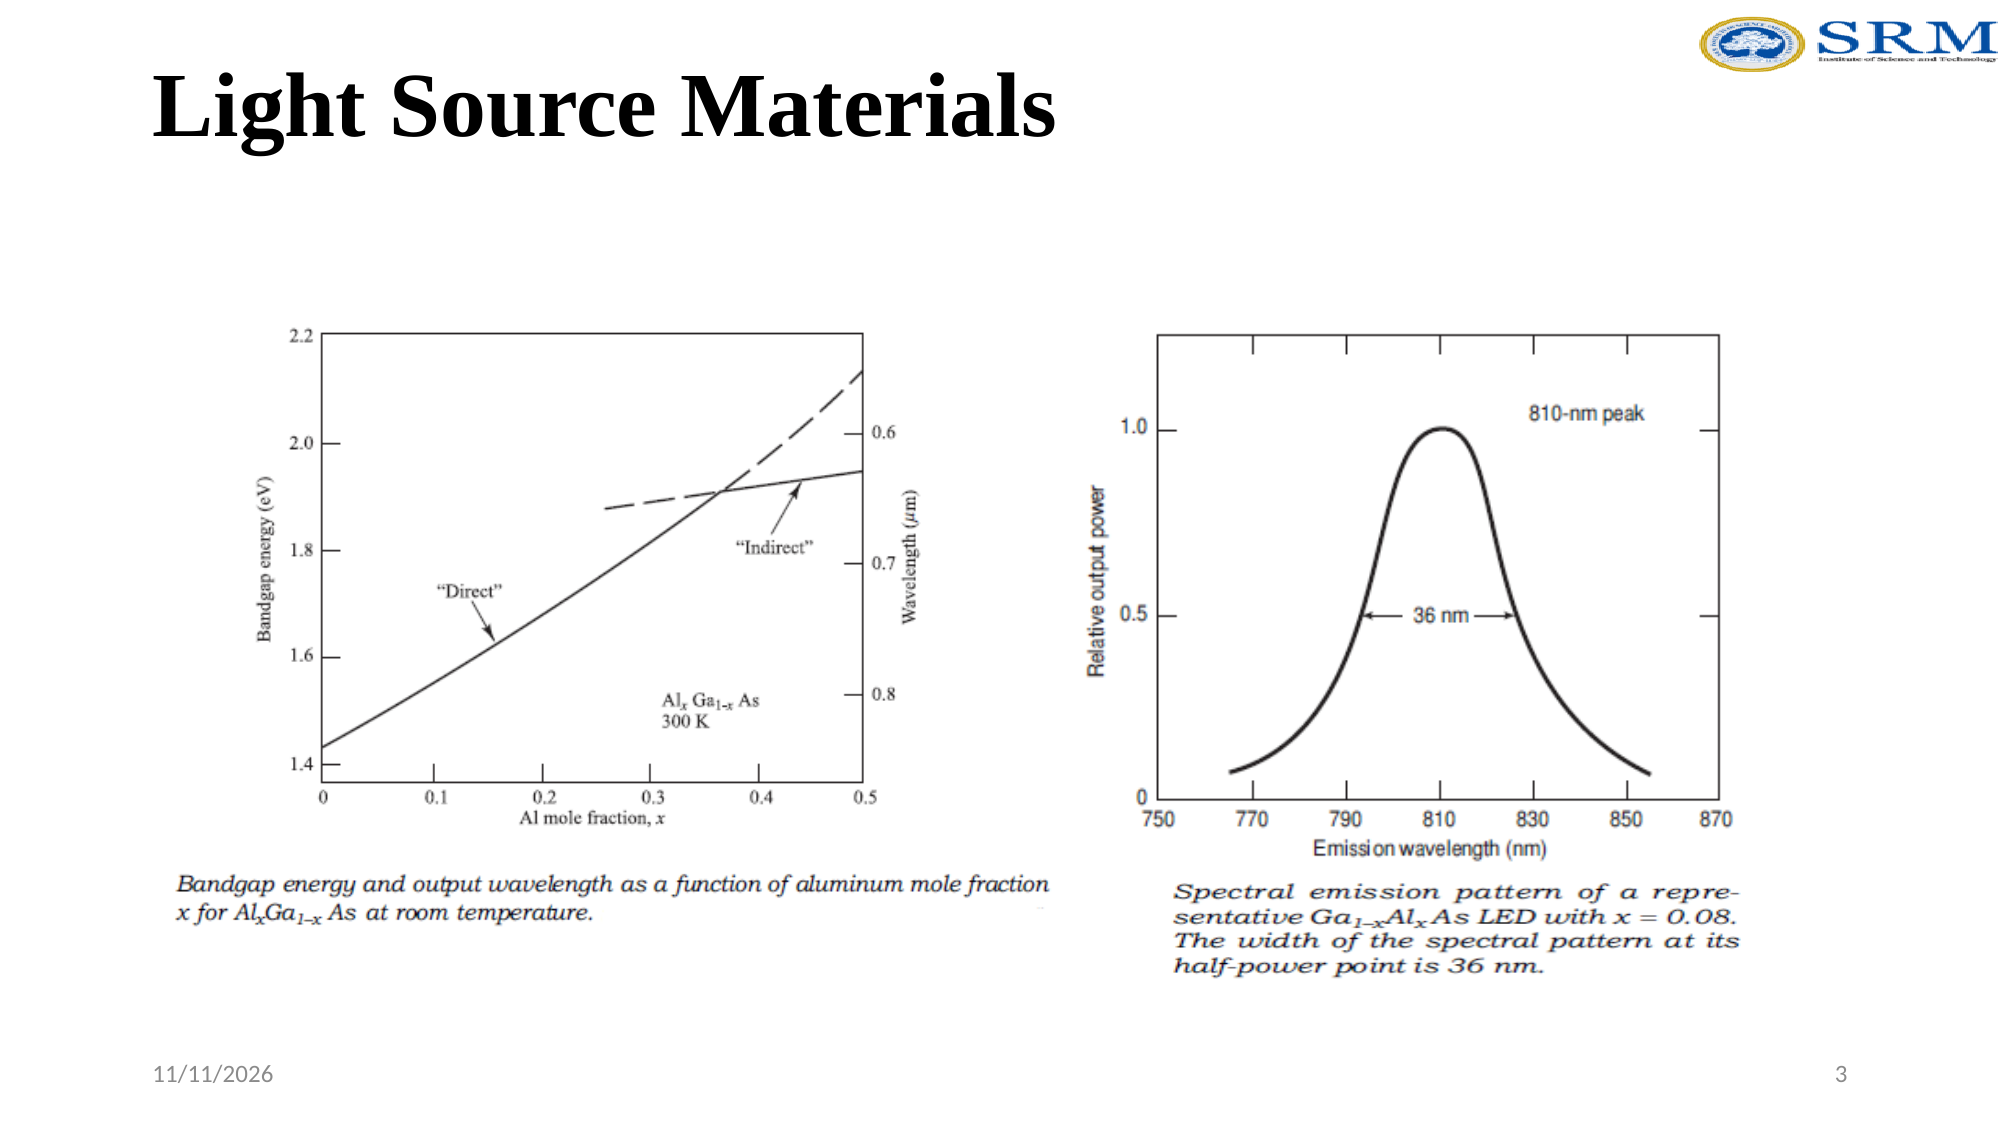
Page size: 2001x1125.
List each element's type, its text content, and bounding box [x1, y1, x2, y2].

picture [1160, 875, 1753, 990]
title Light Source Materials [137, 49, 1863, 165]
picture [201, 299, 1000, 836]
slide_number 3 [1412, 1042, 1863, 1103]
picture [1698, 0, 2000, 90]
picture [171, 263, 1756, 940]
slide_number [137, 1042, 588, 1103]
